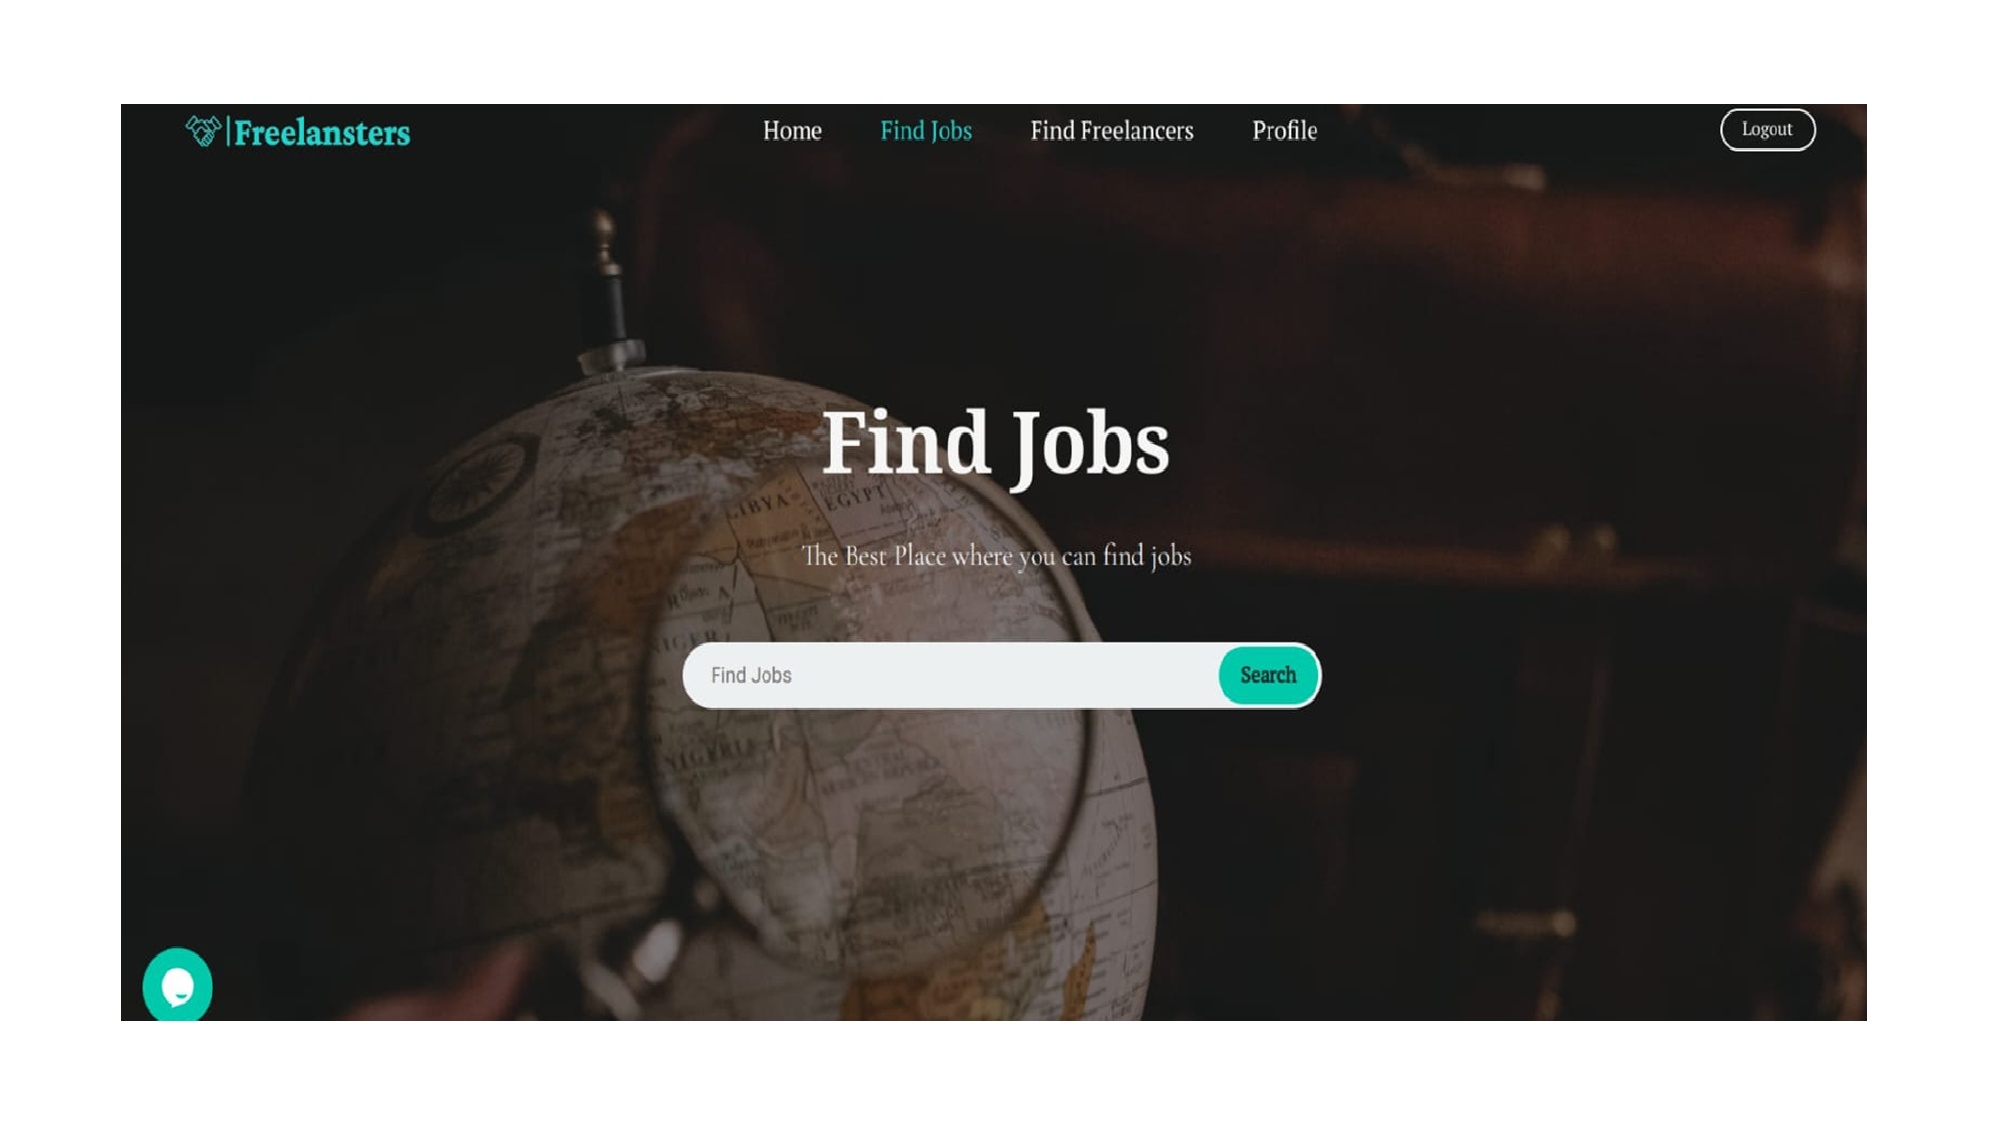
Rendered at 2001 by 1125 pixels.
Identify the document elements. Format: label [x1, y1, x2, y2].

picture [121, 104, 1867, 1021]
